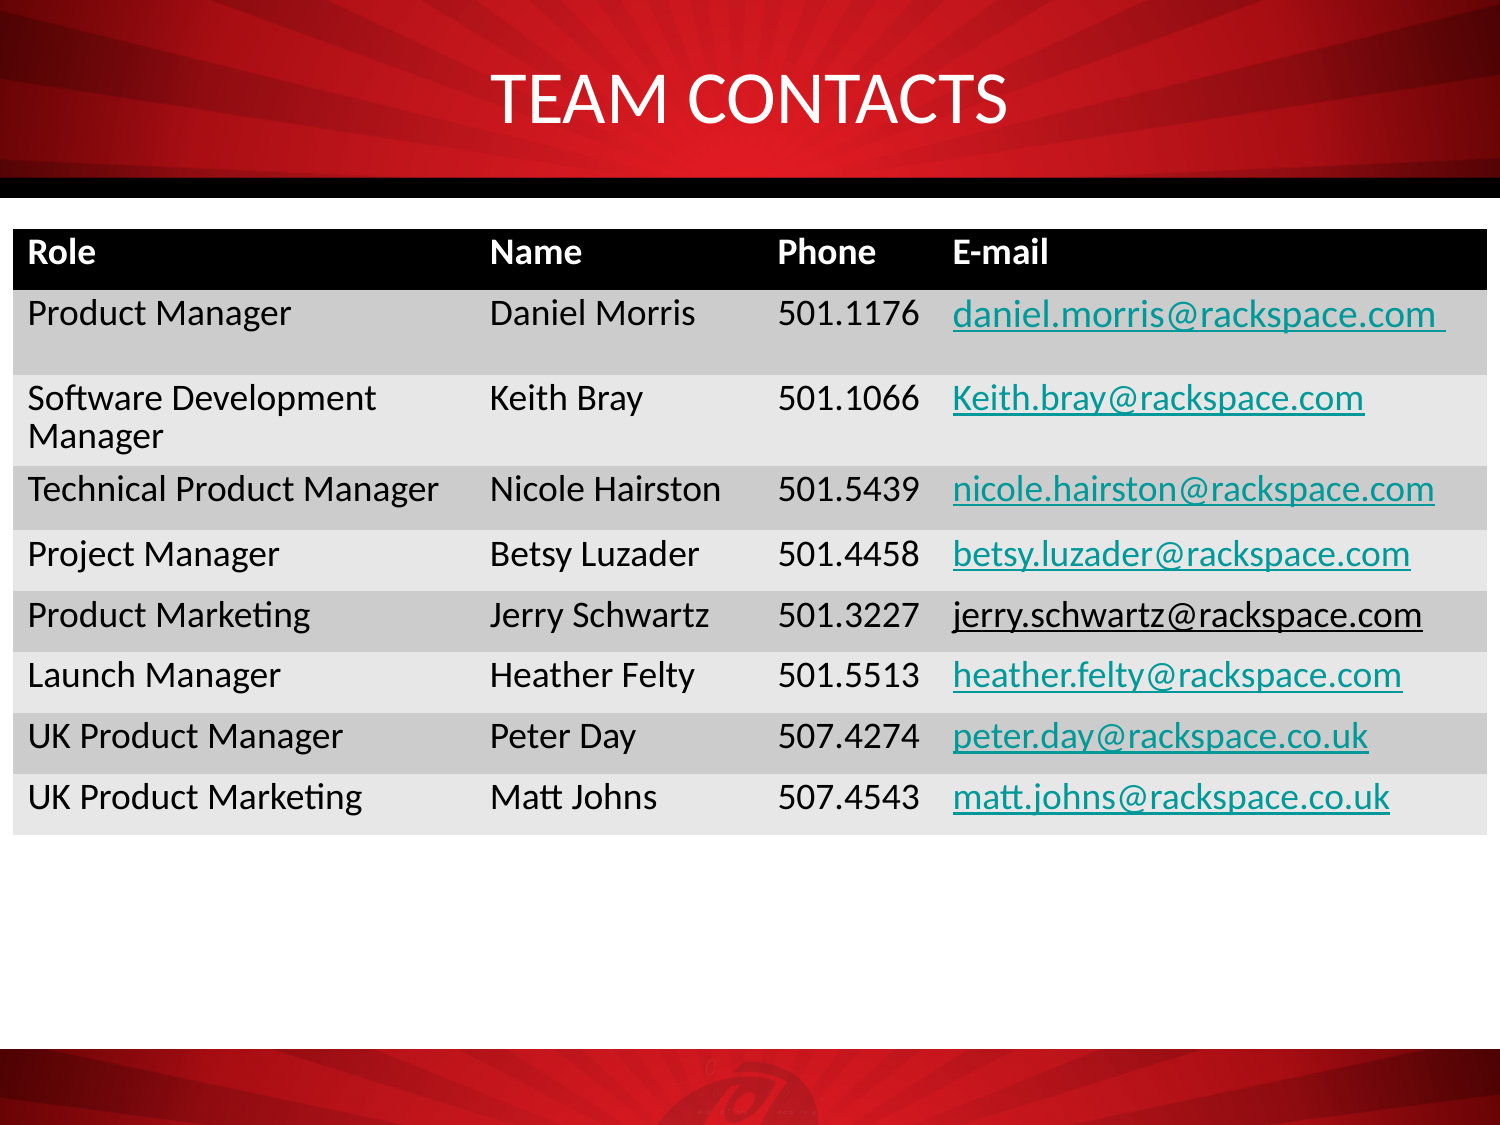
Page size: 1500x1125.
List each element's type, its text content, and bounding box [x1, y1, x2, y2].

table_cell Nicole Hairston [475, 466, 762, 530]
table_cell Keith Bray [475, 375, 762, 466]
table_cell 501.3227 [762, 591, 937, 652]
picture [0, 1049, 1500, 1125]
table_cell daniel.morris@rackspace.com [937, 290, 1487, 375]
table_cell Product Marketing [13, 591, 475, 652]
table_cell peter.day@rackspace.co.uk [937, 713, 1487, 774]
table_cell Software Development Manager [13, 375, 475, 466]
table_cell betsy.luzader@rackspace.com [937, 530, 1487, 591]
table_cell Project Manager [13, 530, 475, 591]
table_cell Daniel Morris [475, 290, 762, 375]
table_cell Matt Johns [475, 774, 762, 835]
table_cell Peter Day [475, 713, 762, 774]
picture [0, 0, 1500, 198]
table_cell 501.1176 [762, 290, 937, 375]
table_header Name [475, 229, 762, 290]
table_cell 501.5439 [762, 466, 937, 530]
table_cell Technical Product Manager [13, 466, 475, 530]
table_cell UK Product Manager [13, 713, 475, 774]
table_cell 507.4274 [762, 713, 937, 774]
table_cell 507.4543 [762, 774, 937, 835]
table_header E-mail [937, 229, 1487, 290]
table_header Role [13, 229, 475, 290]
table_cell nicole.hairston@rackspace.com [937, 466, 1487, 530]
table_cell heather.felty@rackspace.com [937, 652, 1487, 713]
table_cell 501.1066 [762, 375, 937, 466]
table_cell 501.5513 [762, 652, 937, 713]
table_cell Betsy Luzader [475, 530, 762, 591]
table_cell 501.4458 [762, 530, 937, 591]
table_cell Launch Manager [13, 652, 475, 713]
table_cell Jerry Schwartz [475, 591, 762, 652]
table_cell matt.johns@rackspace.co.uk [937, 774, 1487, 835]
table_header Phone [762, 229, 937, 290]
table_cell UK Product Marketing [13, 774, 475, 835]
table_cell Keith.bray@rackspace.com [937, 375, 1487, 466]
table_cell jerry.schwartz@rackspace.com [937, 591, 1487, 652]
table_cell Product Manager [13, 290, 475, 375]
table_cell Heather Felty [475, 652, 762, 713]
